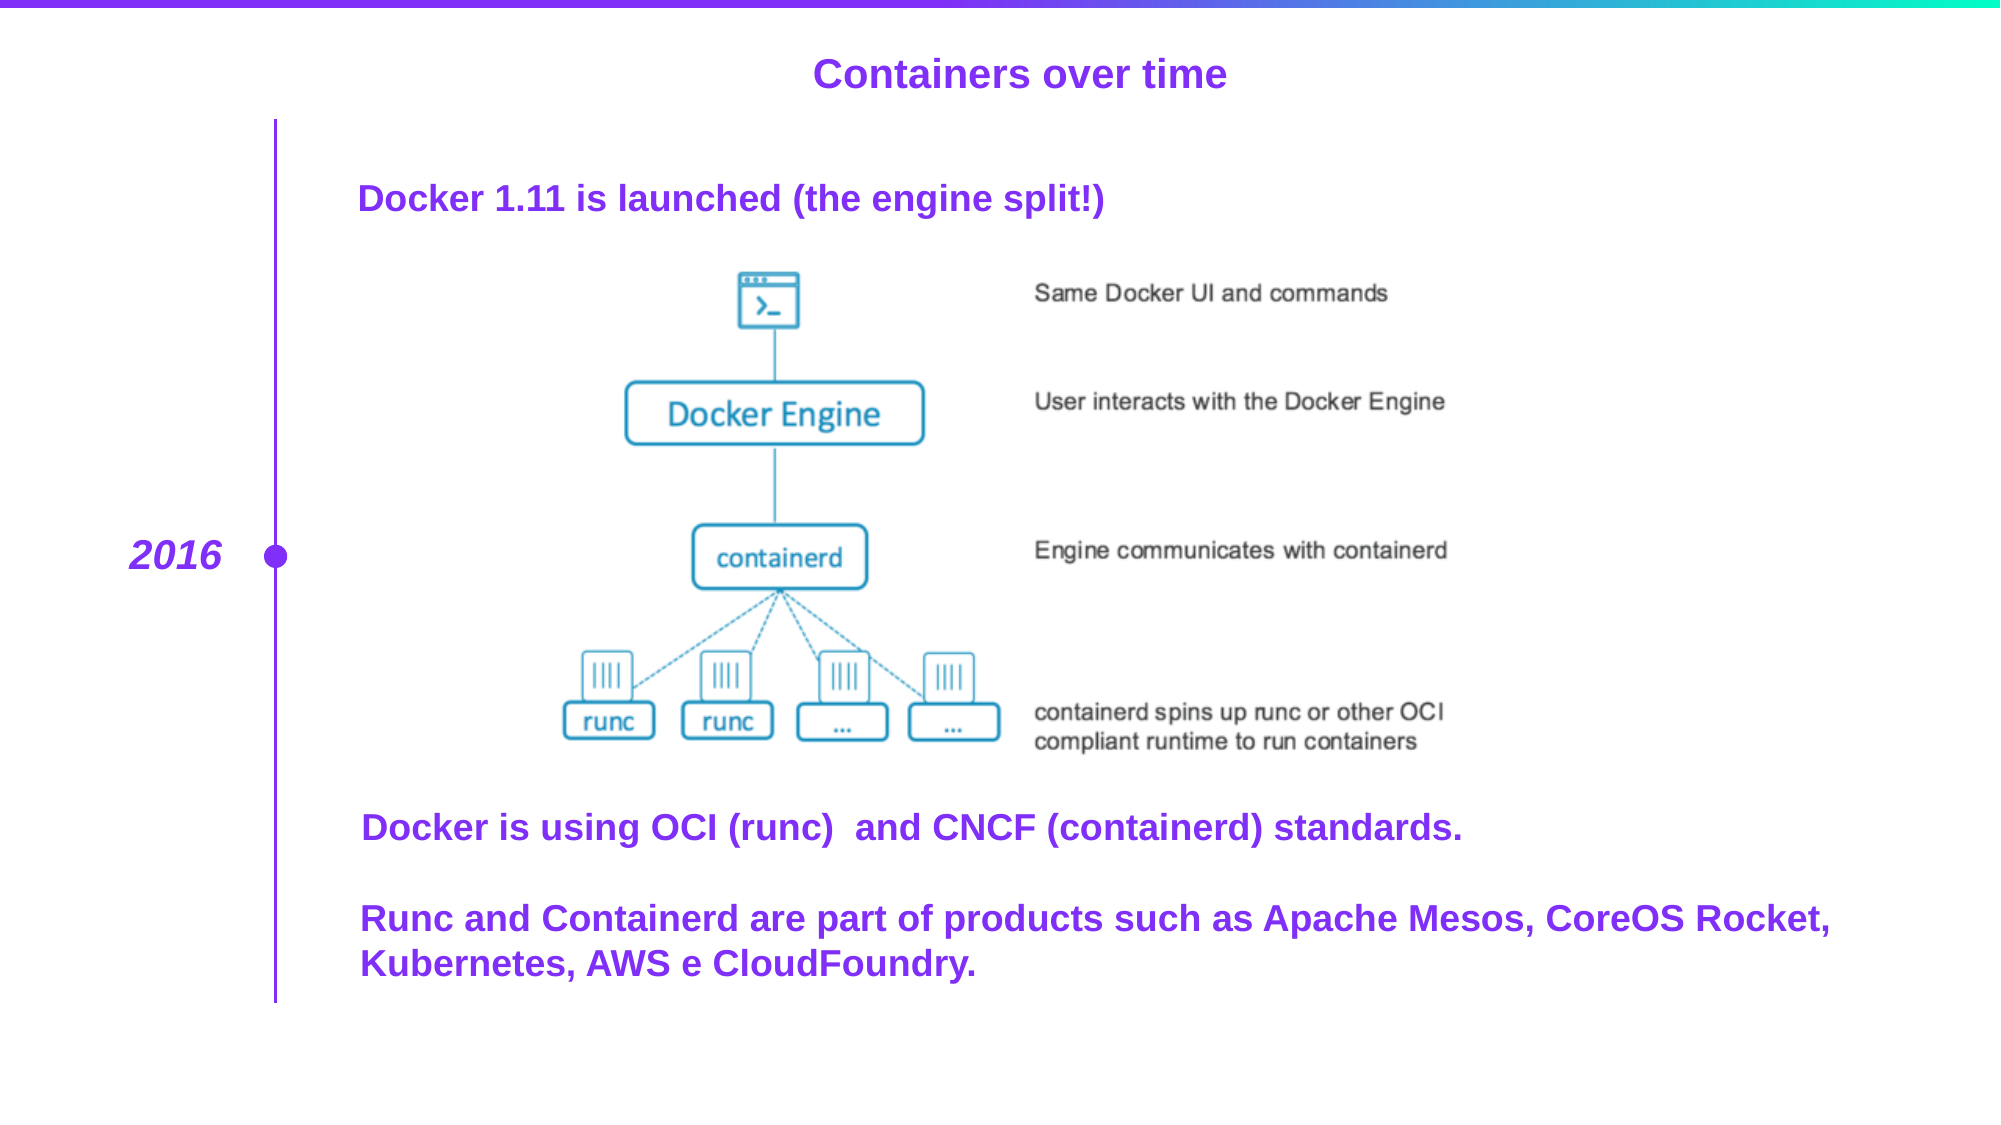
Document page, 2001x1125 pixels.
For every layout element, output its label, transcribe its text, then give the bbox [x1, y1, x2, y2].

text_box [276, 543, 289, 569]
picture [515, 250, 1485, 797]
text_box [262, 543, 275, 569]
text_box Runc and Containerd are part of products such as Apache Mesos, CoreOS Rocket, Kubernetes, AWS e CloudFoundry. [345, 887, 1855, 992]
text_box [0, 0, 2000, 8]
text_box Docker is using OCI (runc) and CNCF (containerd) standards. [346, 795, 1856, 855]
text_box Containers over time [798, 39, 1492, 105]
text_box 2016 [114, 520, 261, 586]
text_box Docker 1.11 is launched (the engine split!) [342, 166, 1853, 227]
